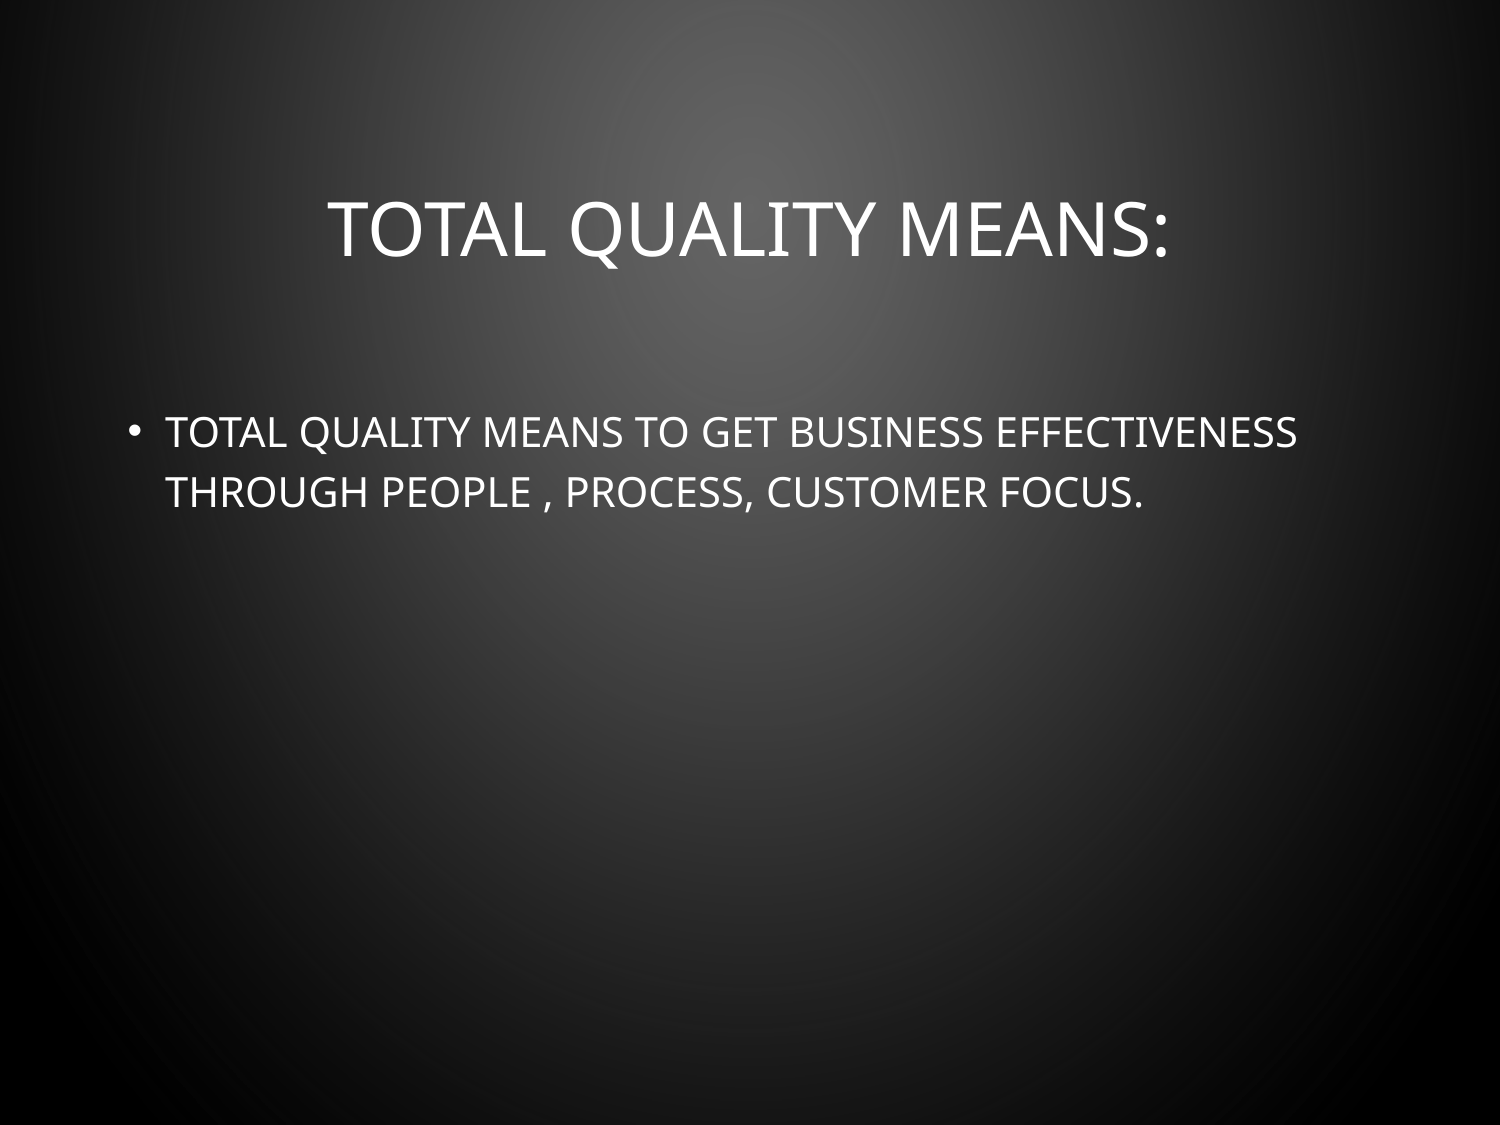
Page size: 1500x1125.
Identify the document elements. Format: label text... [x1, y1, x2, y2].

title Total quality means: [112, 101, 1388, 364]
list Total quality means to get business effectiveness through people , process, customer focus. [112, 388, 1388, 950]
picture [0, 0, 1500, 1125]
